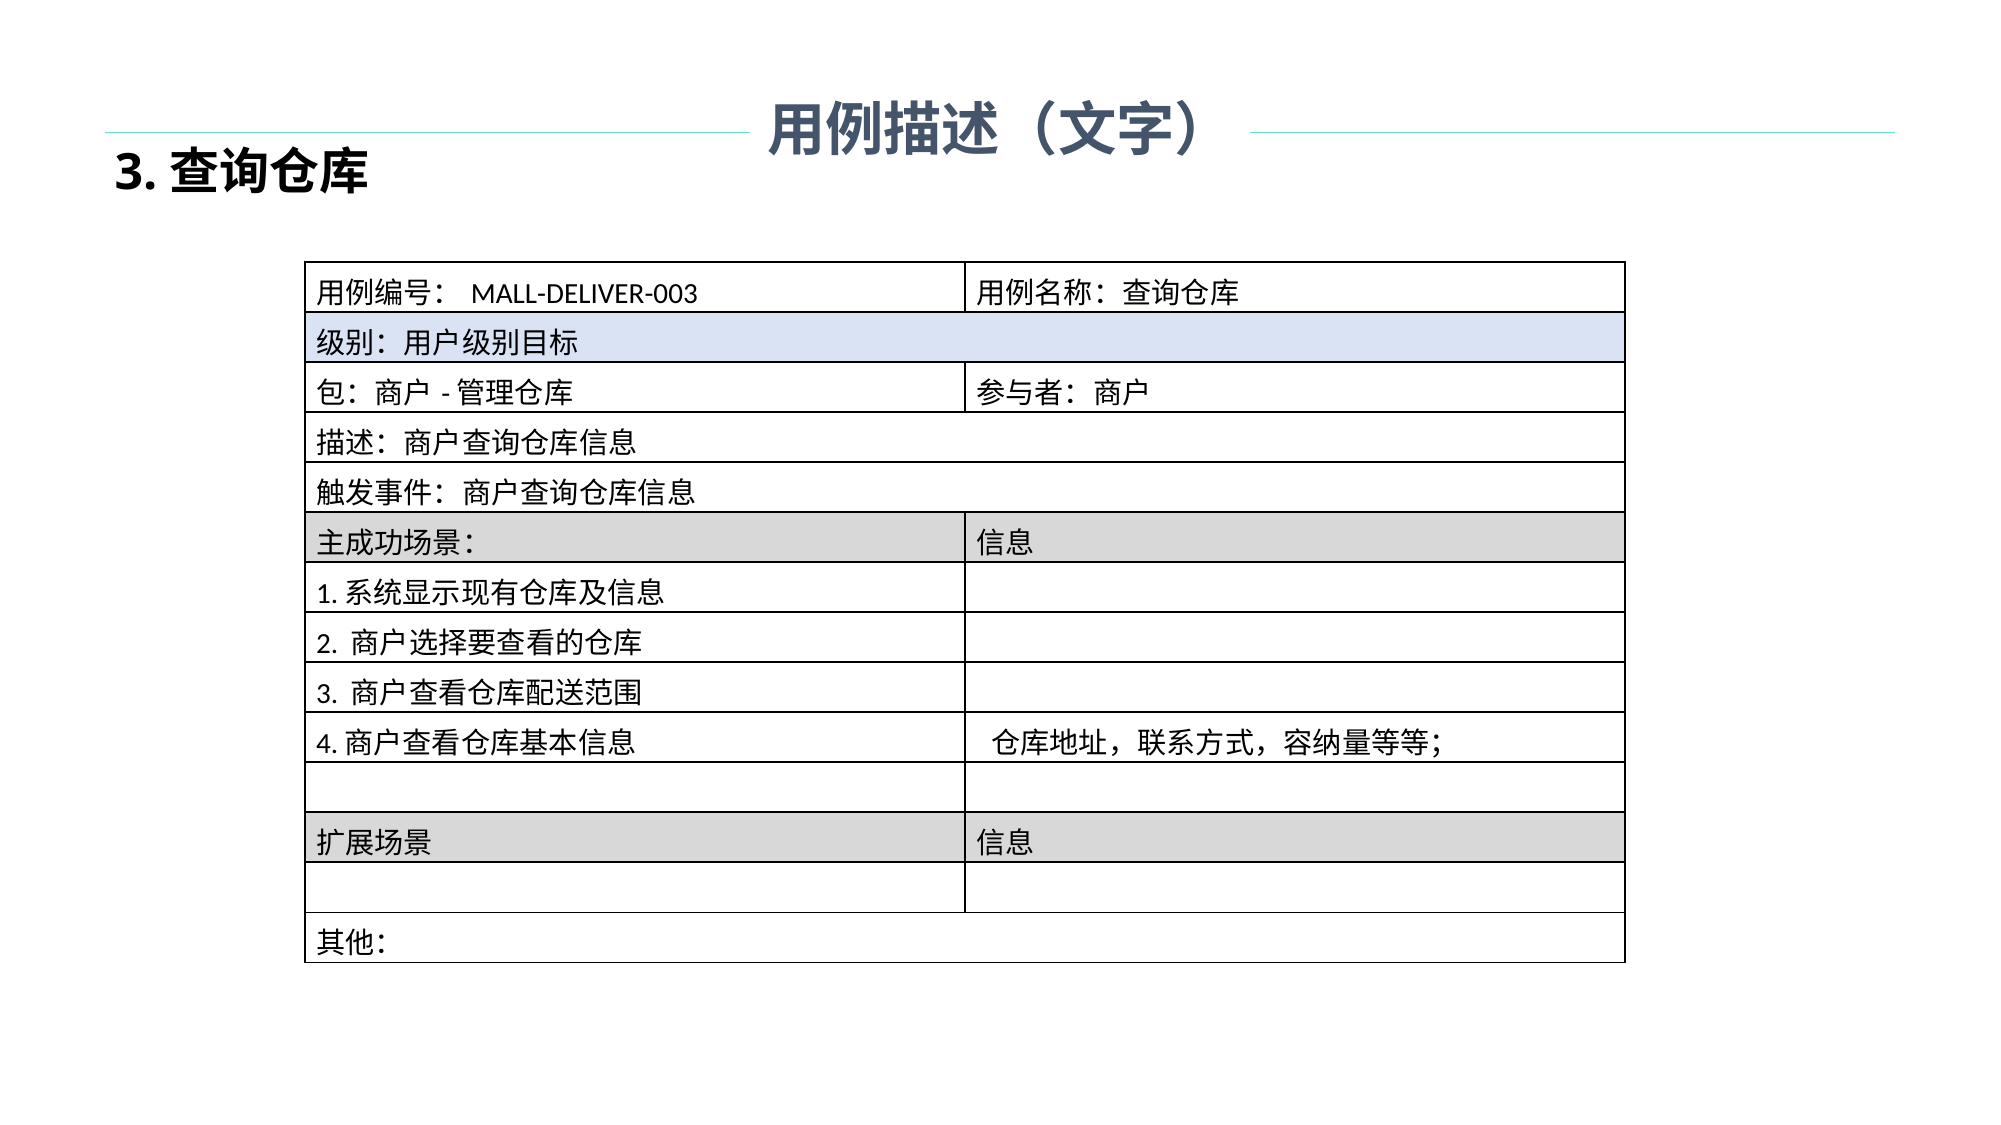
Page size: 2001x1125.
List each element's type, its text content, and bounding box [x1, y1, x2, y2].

table_cell 包：商户-管理仓库 [306, 363, 964, 411]
table_header 用例编号：MALL-DELIVER-003 [306, 263, 964, 311]
table_cell 3. 商户查看仓库配送范围 [306, 663, 964, 711]
table_cell 参与者：商户 [966, 363, 1624, 411]
table_cell 扩展场景 [306, 813, 964, 861]
table_cell 信息 [966, 813, 1624, 861]
table_cell [966, 863, 1624, 912]
table_cell 4.商户查看仓库基本信息 [306, 713, 964, 761]
table_cell 仓库地址，联系方式，容纳量等等； [966, 713, 1624, 761]
table_cell 触发事件：商户查询仓库信息 [306, 463, 1624, 511]
table_cell [966, 763, 1624, 811]
table_header 用例名称：查询仓库 [966, 263, 1624, 311]
table_cell [966, 563, 1624, 611]
table_cell [306, 863, 964, 912]
list 用例描述（文字） [750, 84, 1250, 261]
table_cell 1.系统显示现有仓库及信息 [306, 563, 964, 611]
table_cell [966, 663, 1624, 711]
table_cell [966, 613, 1624, 661]
table_cell 信息 [966, 513, 1624, 561]
text_box 3.查询仓库 [99, 132, 385, 207]
table_cell 描述：商户查询仓库信息 [306, 413, 1624, 461]
table_cell 2. 商户选择要查看的仓库 [306, 613, 964, 661]
table_cell 其他： [306, 913, 1624, 962]
table_cell [306, 763, 964, 811]
table_cell 级别：用户级别目标 [306, 313, 1624, 361]
table_cell 主成功场景： [306, 513, 964, 561]
